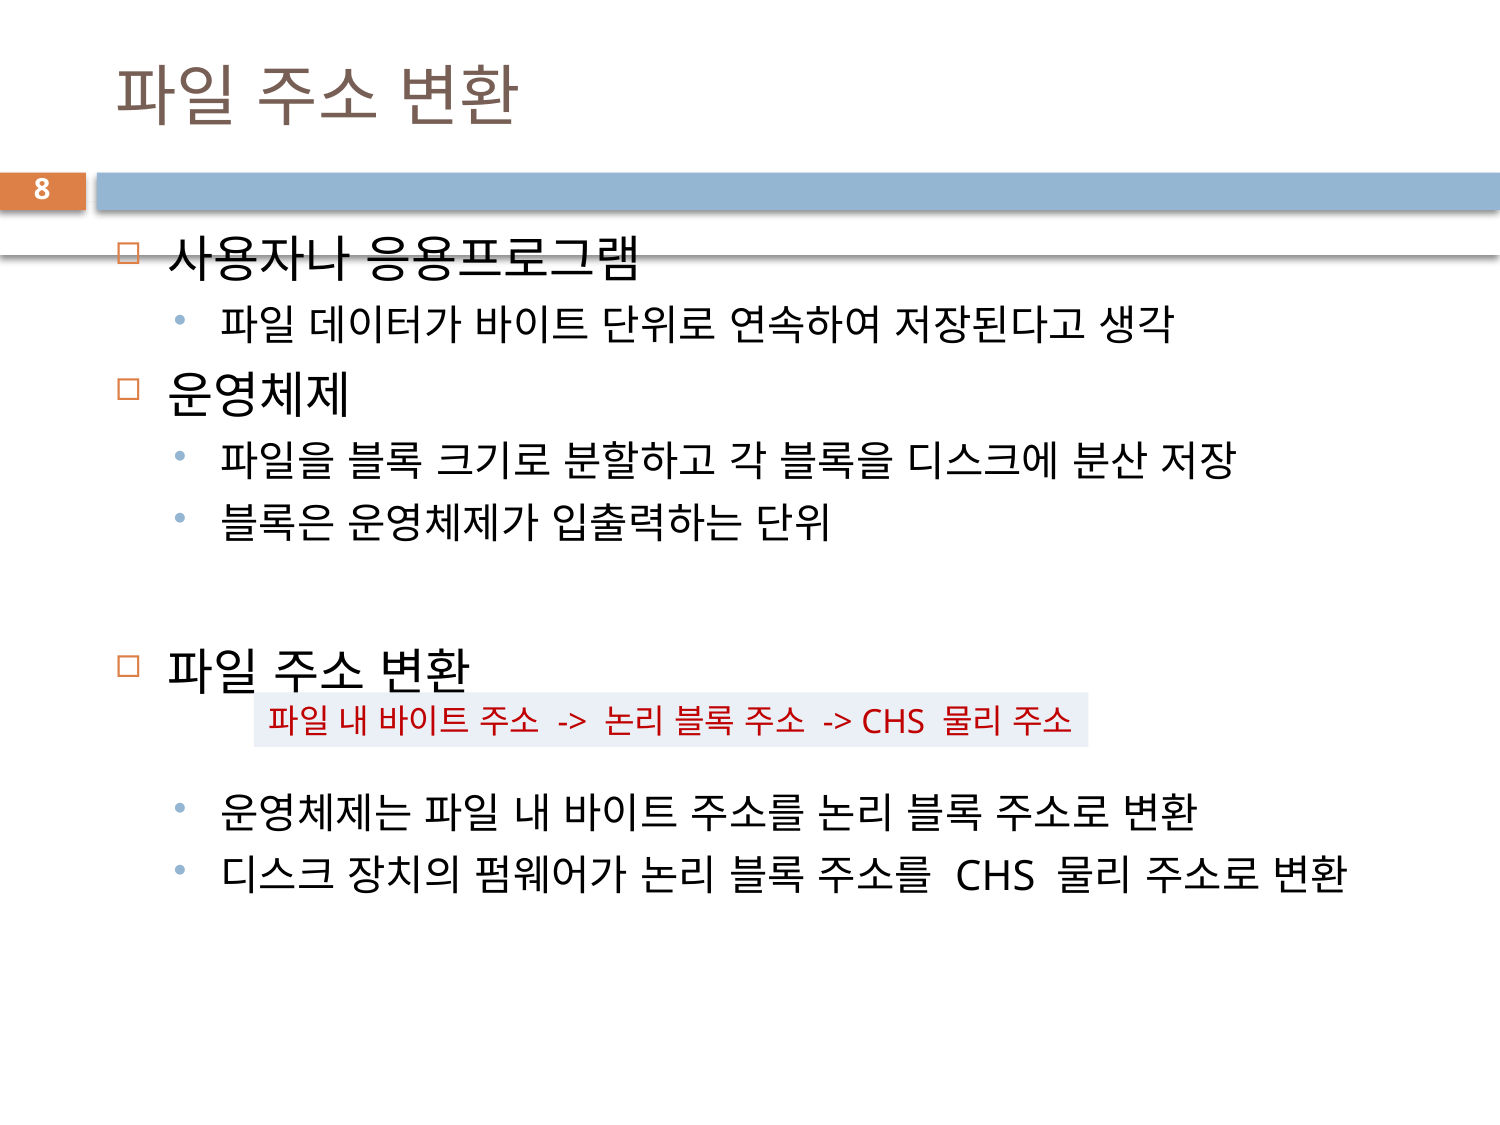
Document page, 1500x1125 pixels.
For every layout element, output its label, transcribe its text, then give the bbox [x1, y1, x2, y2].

text_box 파일 내 바이트 주소 -> 논리 블록 주소 -> CHS 물리 주소 [253, 692, 1089, 747]
list 사용자나 응용프로그램 파일 데이터가 바이트 단위로 연속하여 저장된다고 생각 운영체제 파일을 블록 크기로 분할하고 각 블록을 디스크에 분산 저장 블록은 운영체제가 입출력하는 단위 파일 주소 변환 운영체제는 파일 내 바이트 주소를 논리 블록 주소로 변환 디스크 장치의 펌웨어가 논리 블록 주소를 CHS 물리 주소로 변환 [100, 219, 1438, 1047]
title 파일 주소 변환 [100, 37, 1438, 149]
slide_number 8 [0, 170, 87, 211]
